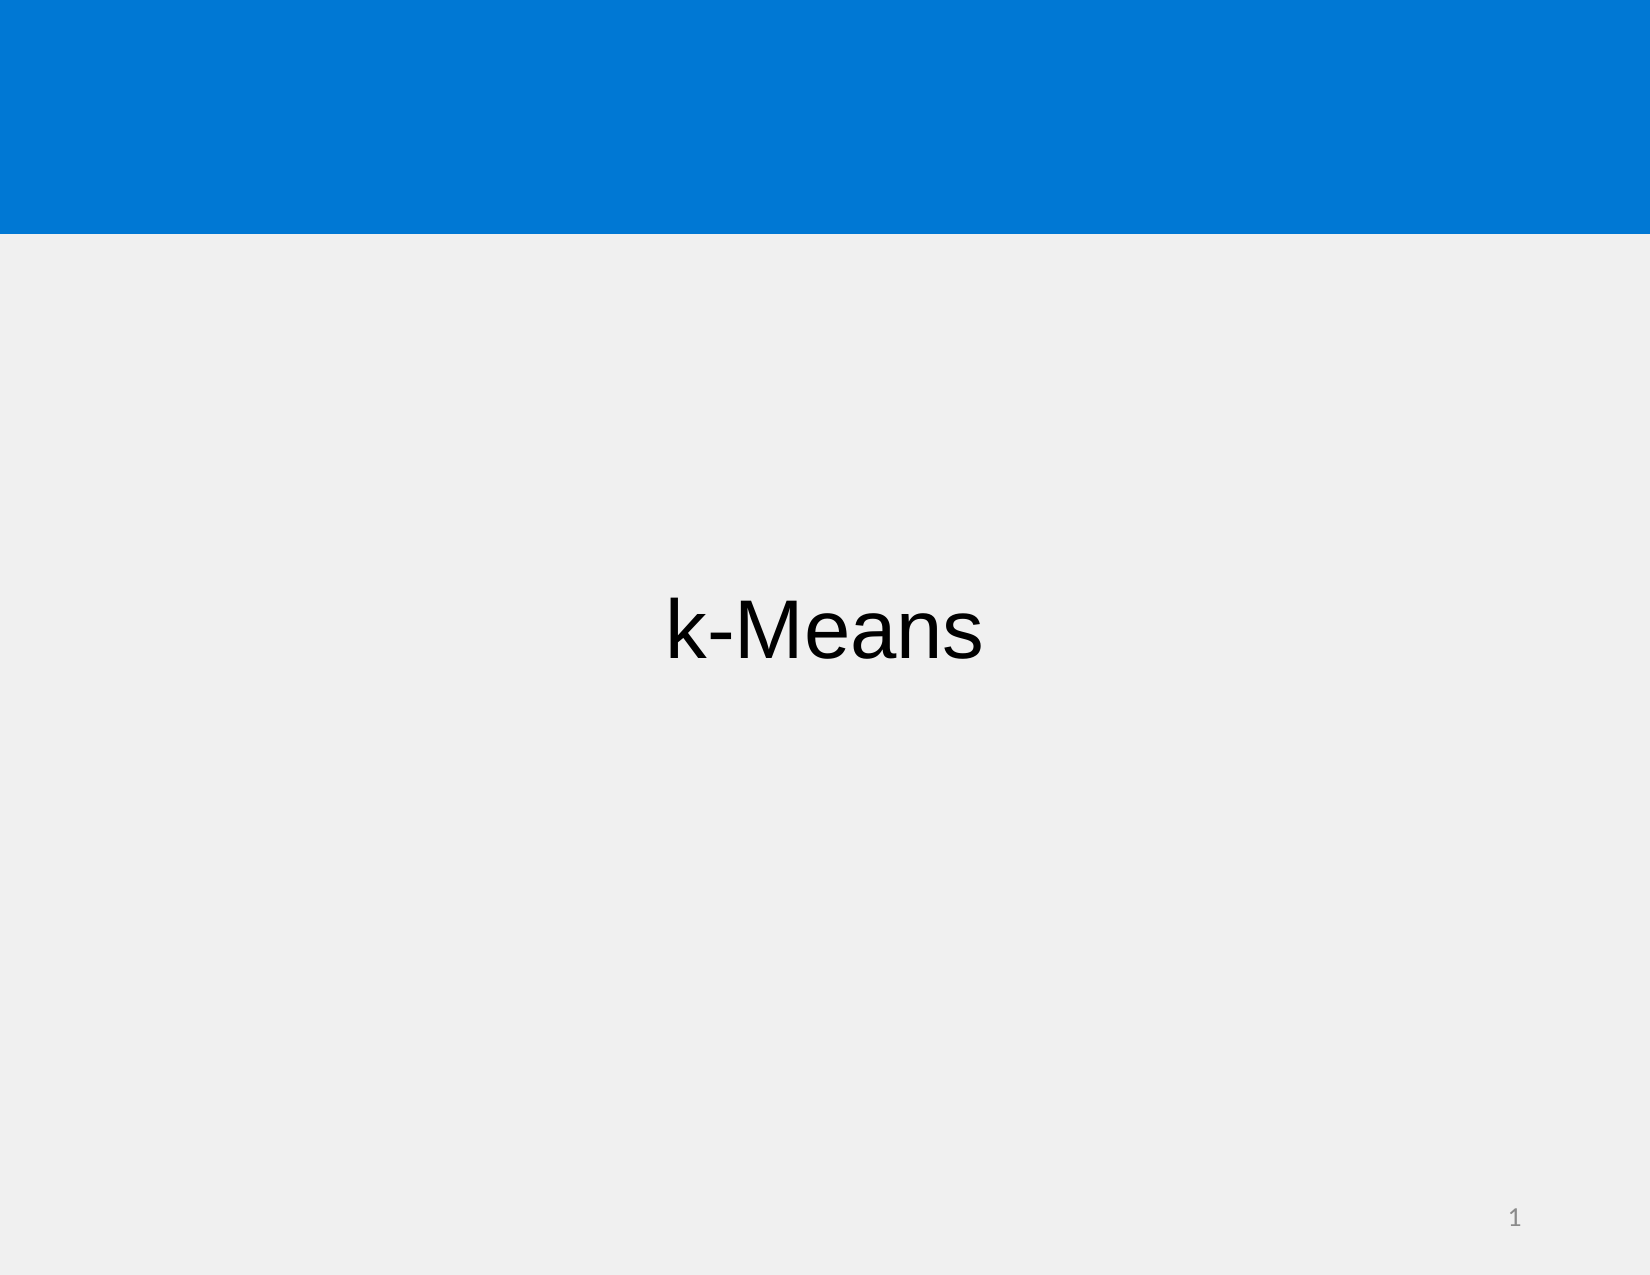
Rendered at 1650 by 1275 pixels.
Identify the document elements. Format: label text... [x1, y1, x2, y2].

text_box [0, 0, 1650, 234]
slide_number 1 [1165, 1182, 1537, 1250]
text_box k-Means [61, 321, 1589, 1182]
